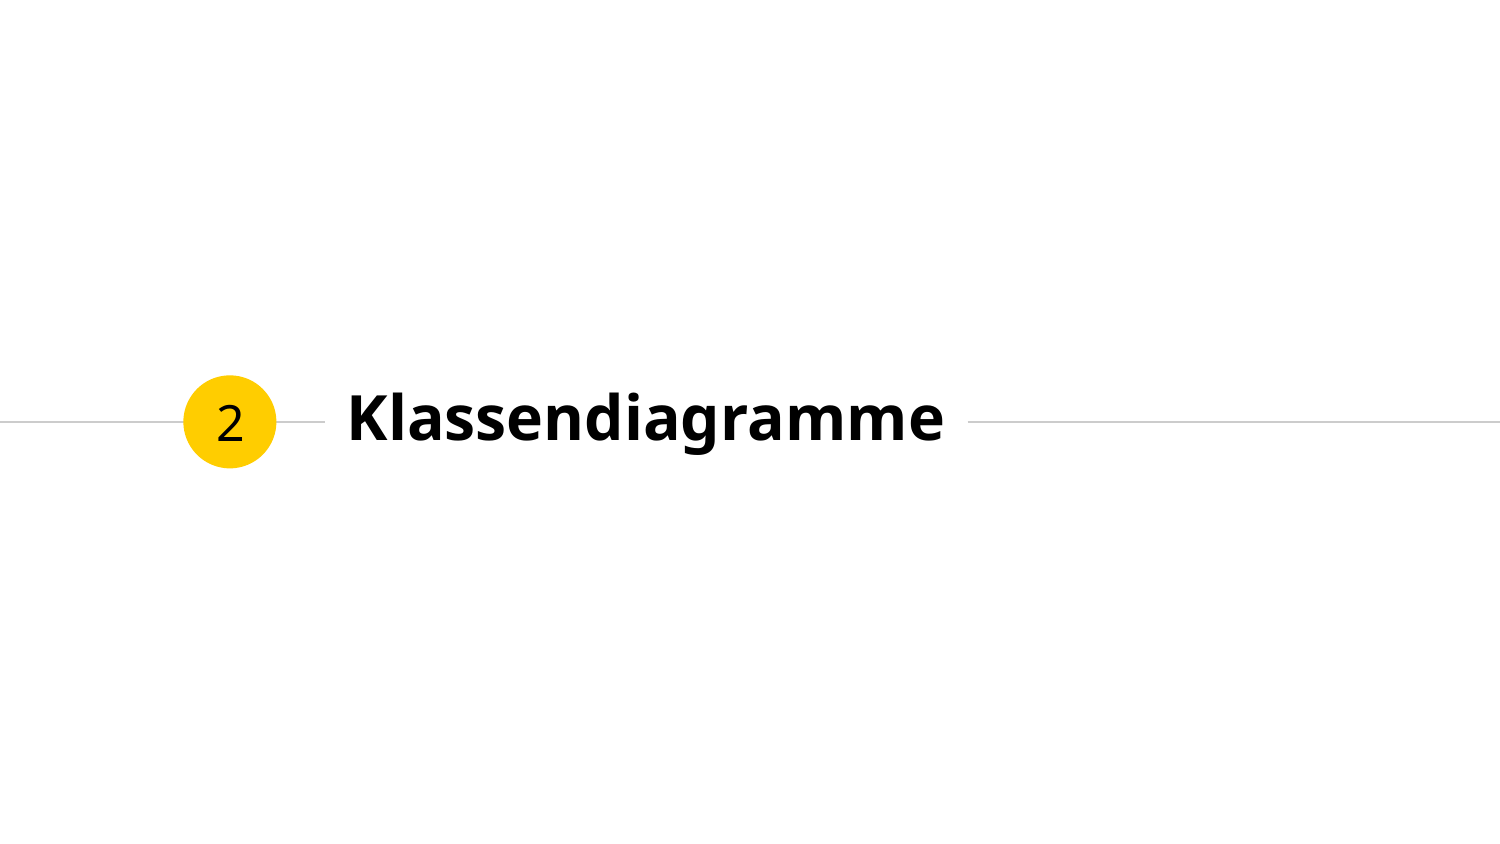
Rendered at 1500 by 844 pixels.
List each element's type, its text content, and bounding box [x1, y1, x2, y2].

title Klassendiagramme [331, 277, 963, 469]
text_box 2 [186, 375, 276, 468]
